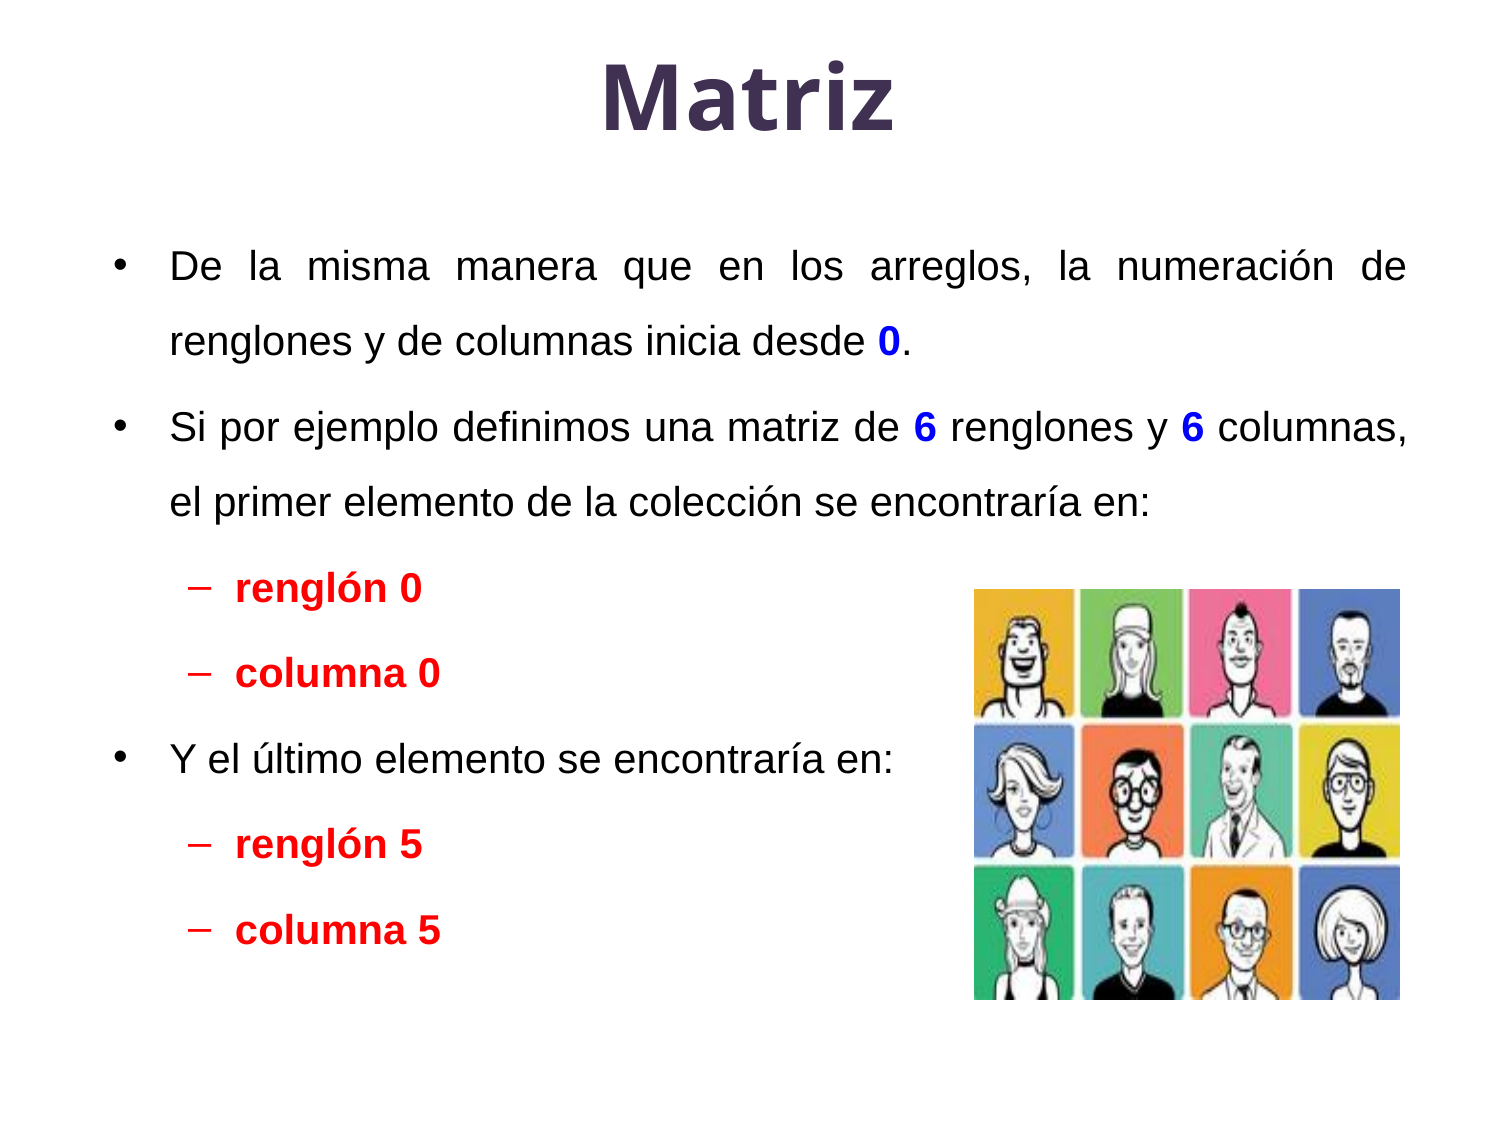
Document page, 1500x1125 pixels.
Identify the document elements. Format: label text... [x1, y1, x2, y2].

picture [974, 589, 1400, 1000]
text_box Matriz [365, 30, 1129, 156]
list De la misma manera que en los arreglos, la numeración de renglones y de columnas inicia desde 0. Si por ejemplo definimos una matriz de 6 renglones y 6 columnas, el primer elemento de la colección se encontraría en: renglón 0 columna 0 Y el último elemento se encontraría en: renglón 5 columna 5 [98, 206, 1424, 1094]
